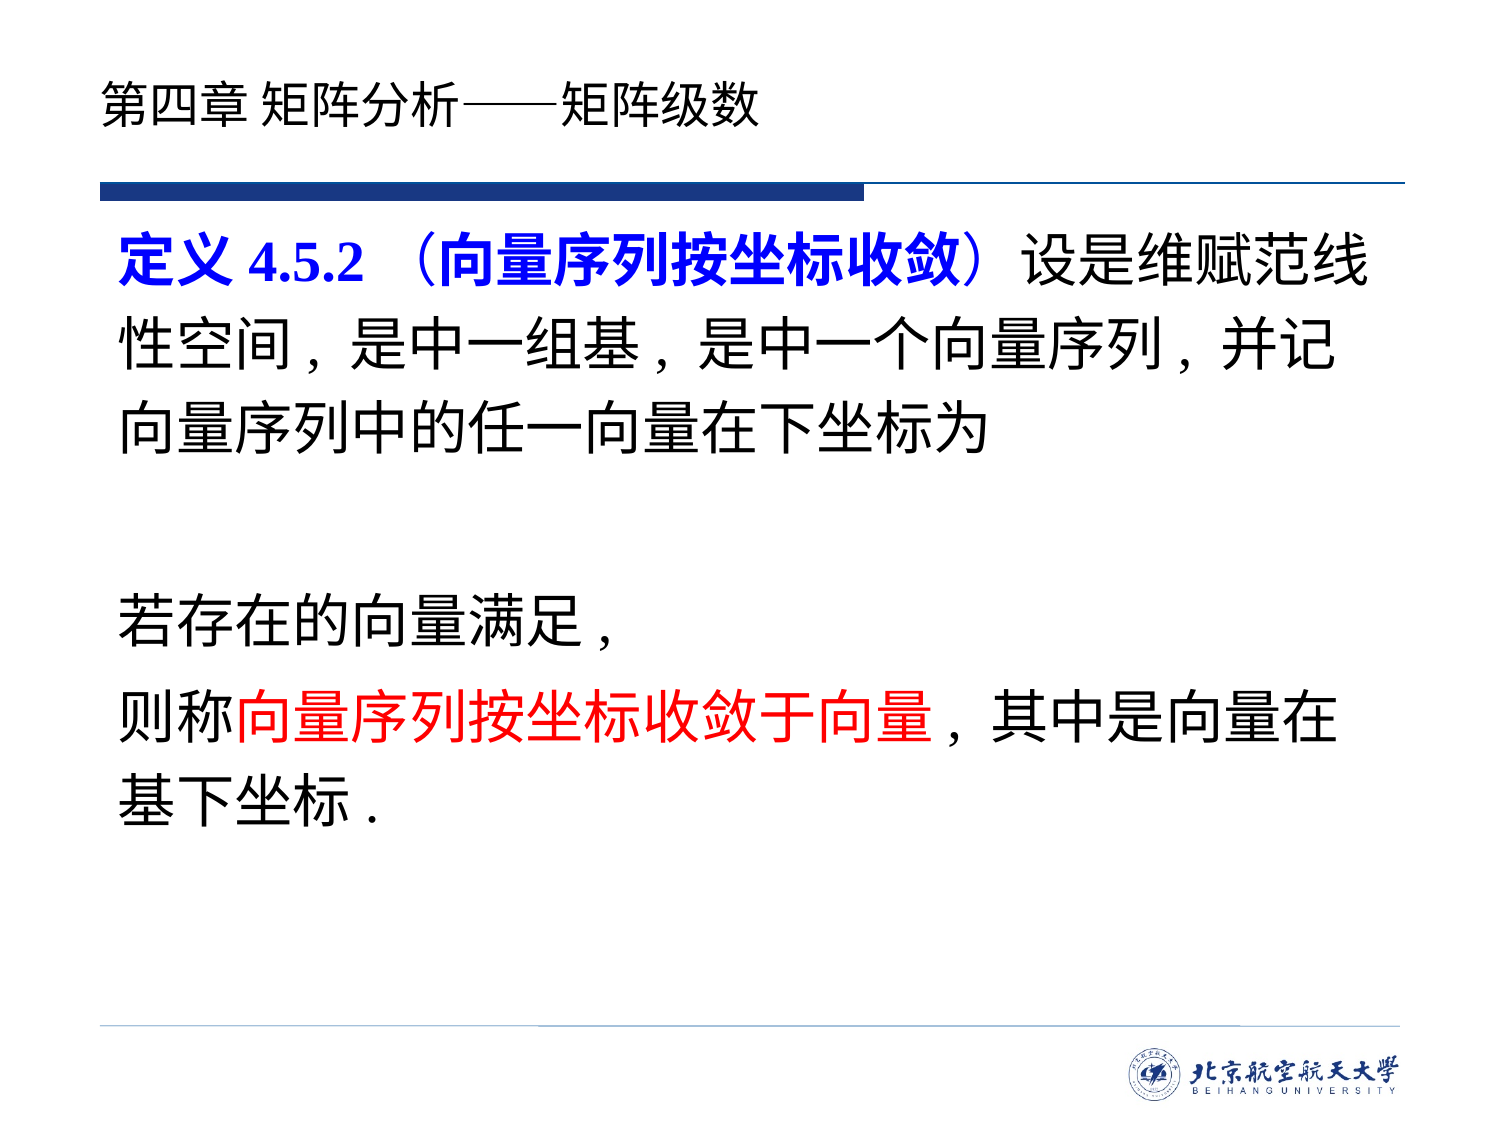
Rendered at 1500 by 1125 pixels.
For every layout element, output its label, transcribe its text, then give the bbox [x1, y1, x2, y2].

title 第四章 矩阵分析——矩阵级数 [83, 29, 1397, 141]
picture [1114, 1041, 1412, 1108]
